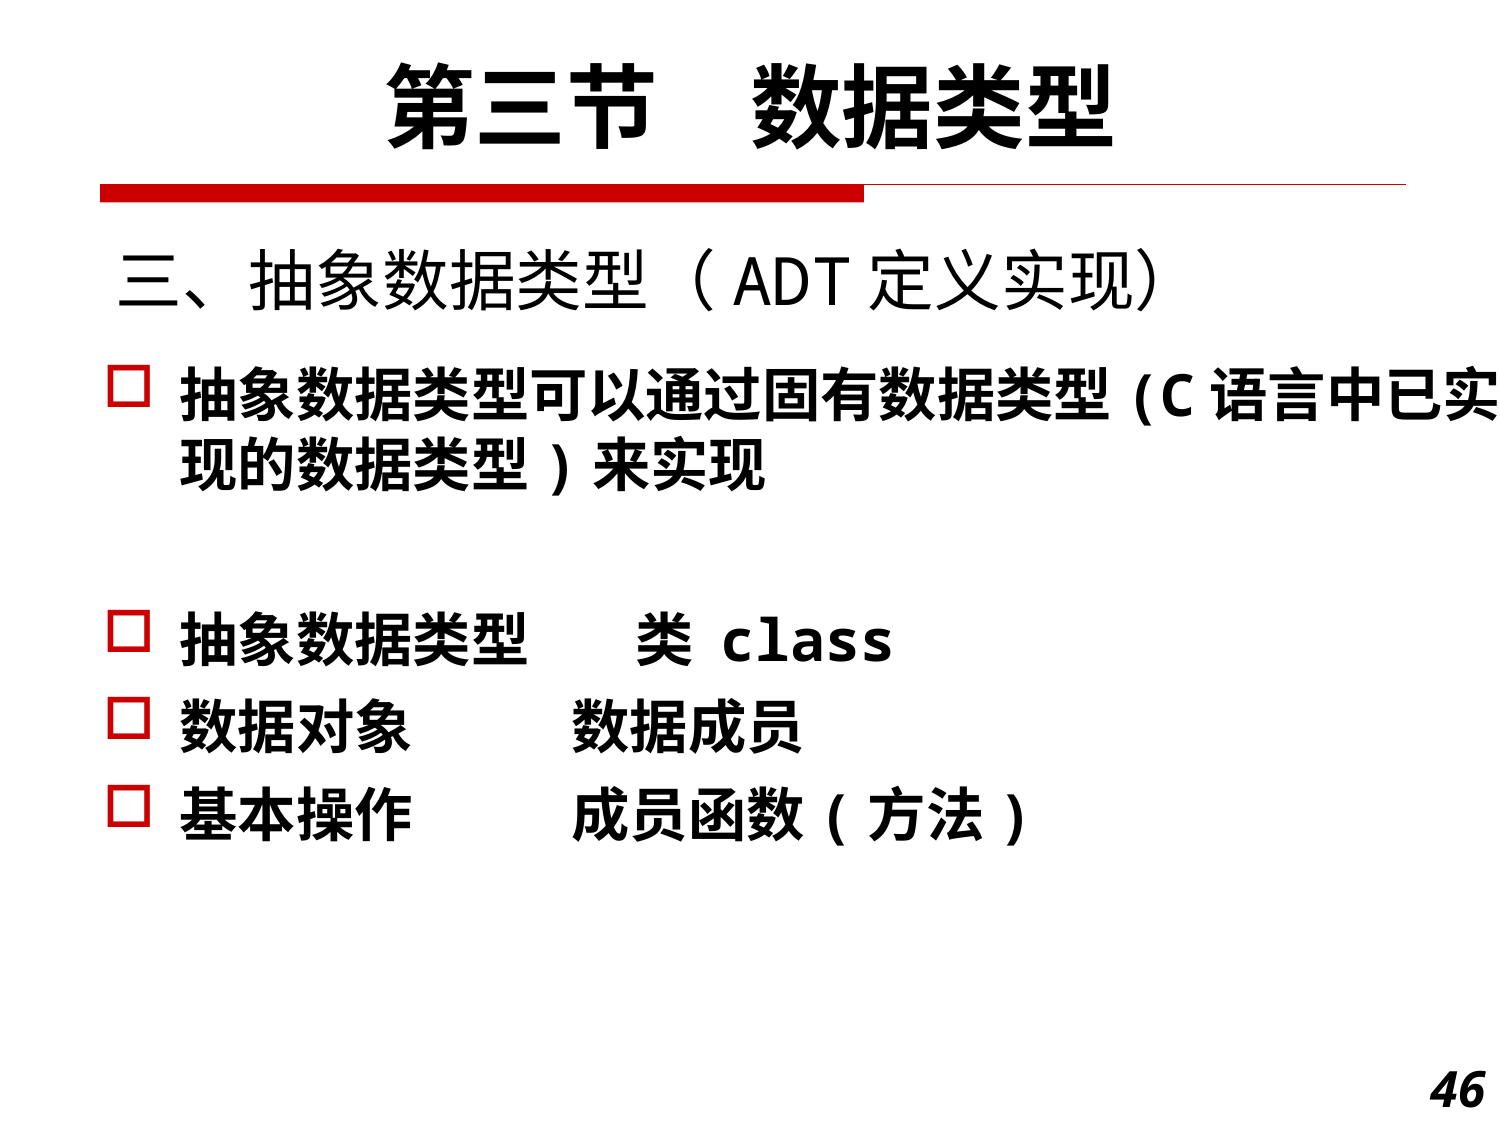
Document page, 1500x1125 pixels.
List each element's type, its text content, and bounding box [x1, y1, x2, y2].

text_box 46 [1400, 1049, 1500, 1125]
list 抽象数据类型可以通过固有数据类型(C语言中已实现的数据类型)来实现 抽象数据类型 类 class 数据对象 数据成员 基本操作 成员函数(方法) [87, 350, 1500, 1014]
title 三、抽象数据类型（ADT定义实现） [100, 213, 1463, 326]
text_box 第三节 数据类型 [56, 42, 1444, 168]
